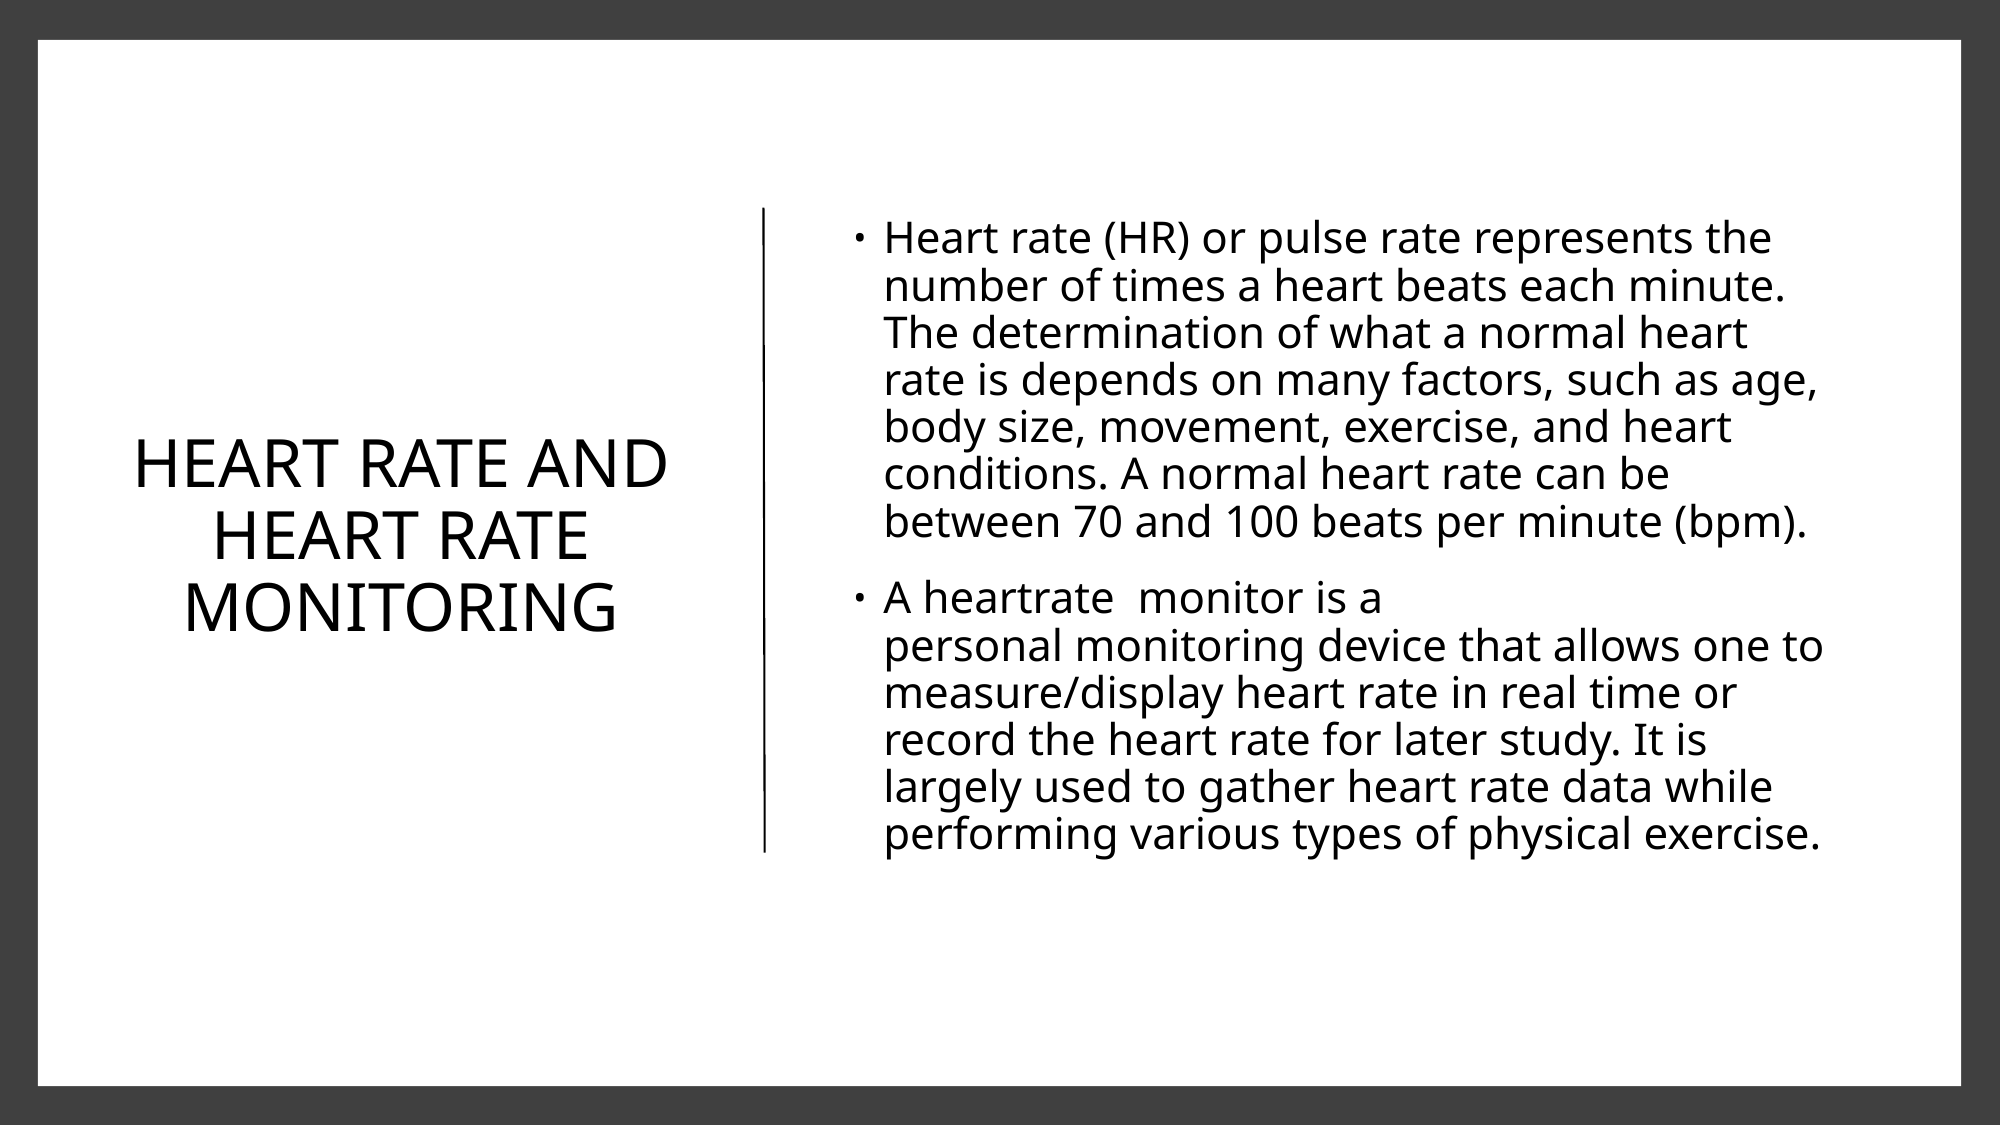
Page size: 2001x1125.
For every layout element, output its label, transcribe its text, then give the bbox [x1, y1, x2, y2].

title HEART RATE AND HEART RATE MONITORING [105, 105, 697, 970]
text_box [0, 0, 2000, 1125]
text_box [36, 38, 1963, 1088]
list Heart rate (HR) or pulse rate represents the number of times a heart beats each minute. The determination of what a normal heart rate is depends on many factors, such as age, body size, movement, exercise, and heart conditions. A normal heart rate can be between 70 and 100 beats per minute (bpm). A heartrate monitor is a personal monitoring device that allows one to measure/display heart rate in real time or record the heart rate for later study. It is largely used to gather heart rate data while performing various types of physical exercise. [830, 105, 1844, 970]
